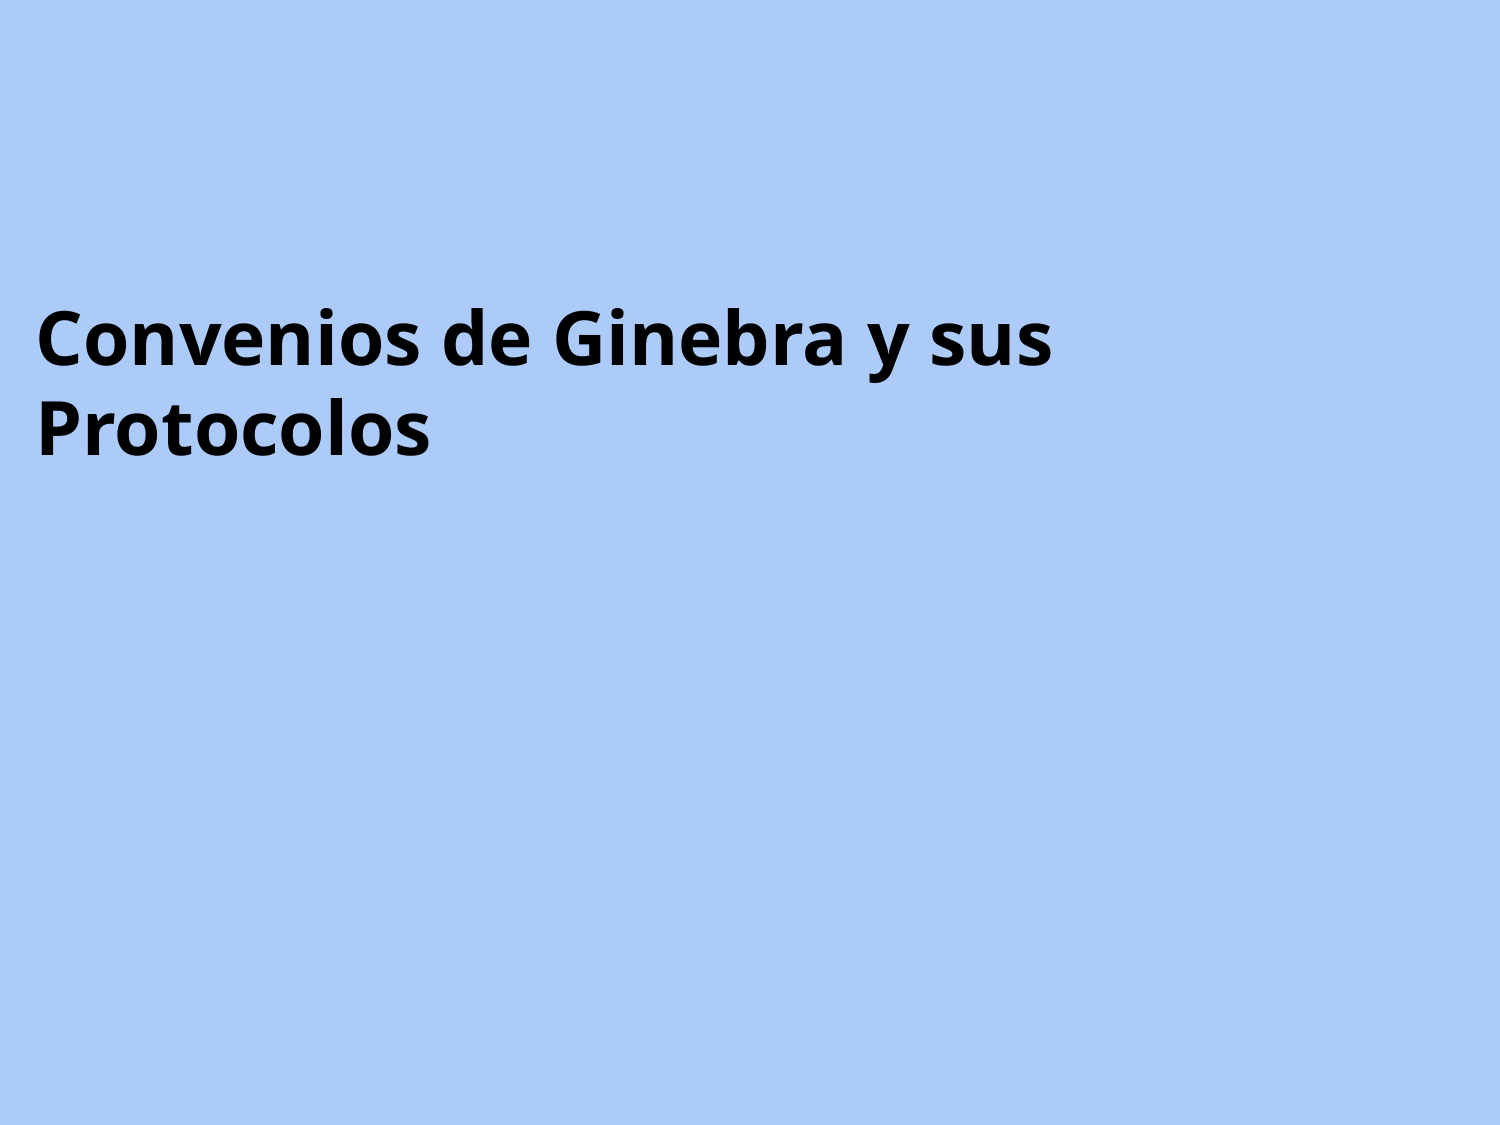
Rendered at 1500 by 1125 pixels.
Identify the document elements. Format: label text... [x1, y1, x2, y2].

text_box Convenios de Ginebra y sus Protocolos [20, 283, 1463, 479]
